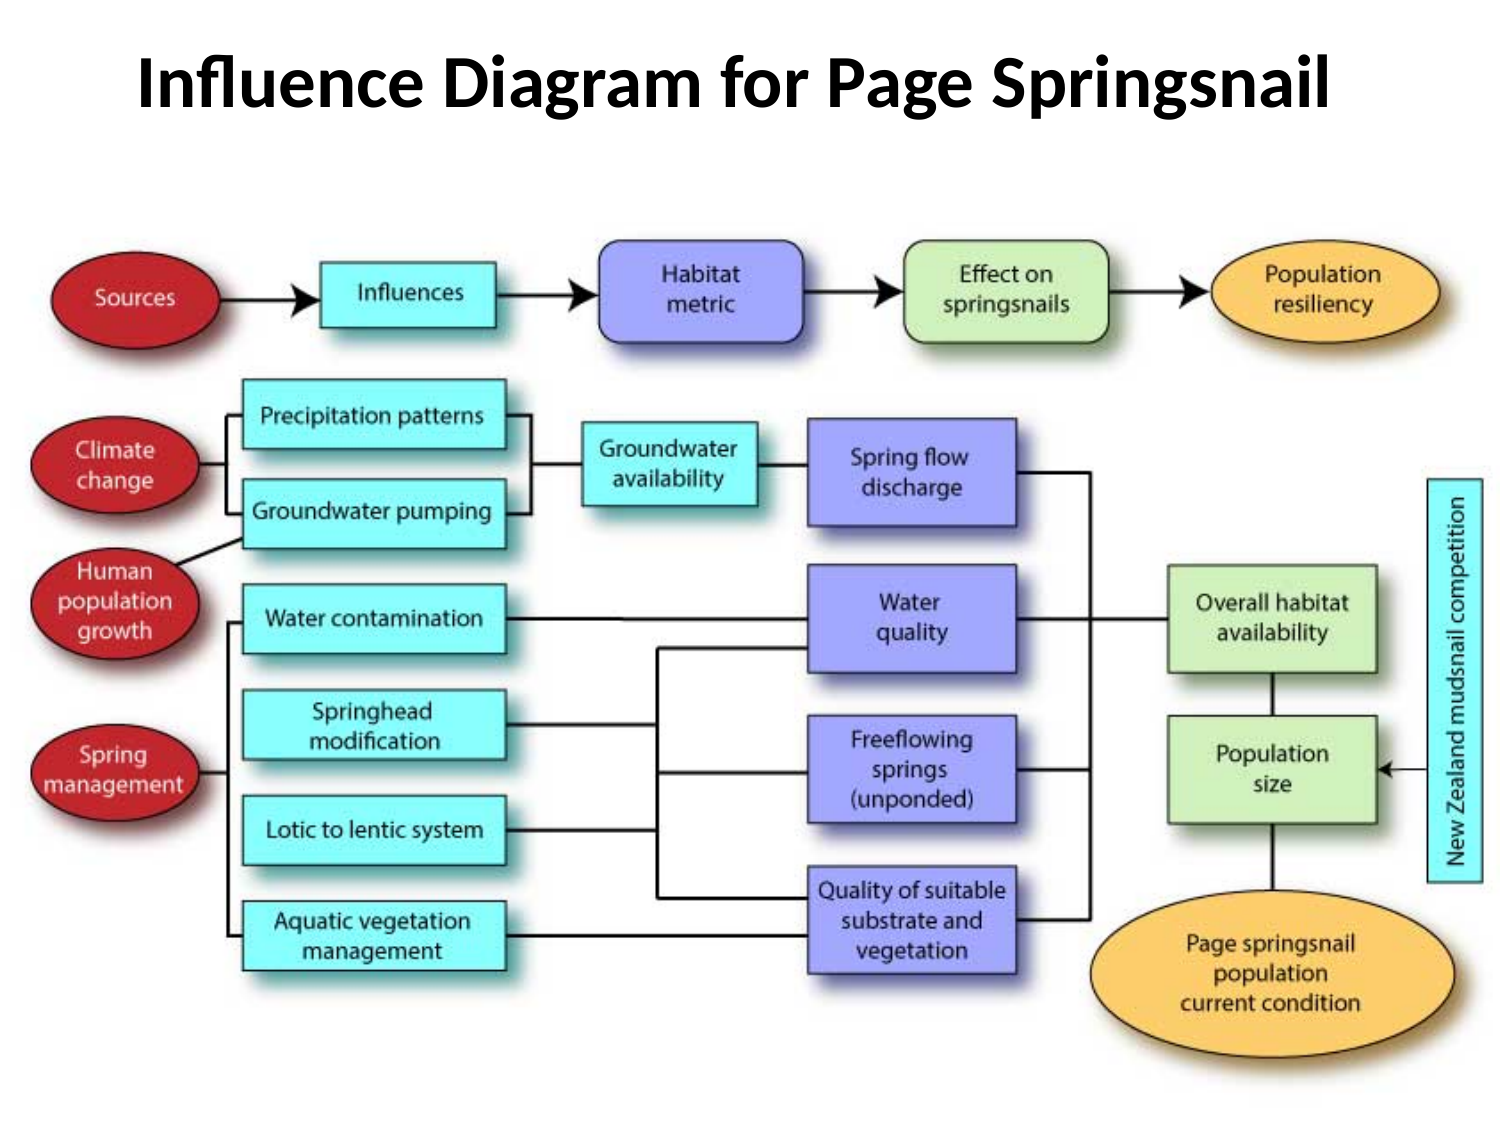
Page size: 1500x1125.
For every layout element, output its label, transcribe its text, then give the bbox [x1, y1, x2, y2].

text_box Influence Diagram for Page Springsnail [74, 24, 1413, 148]
picture [0, 180, 1500, 1125]
